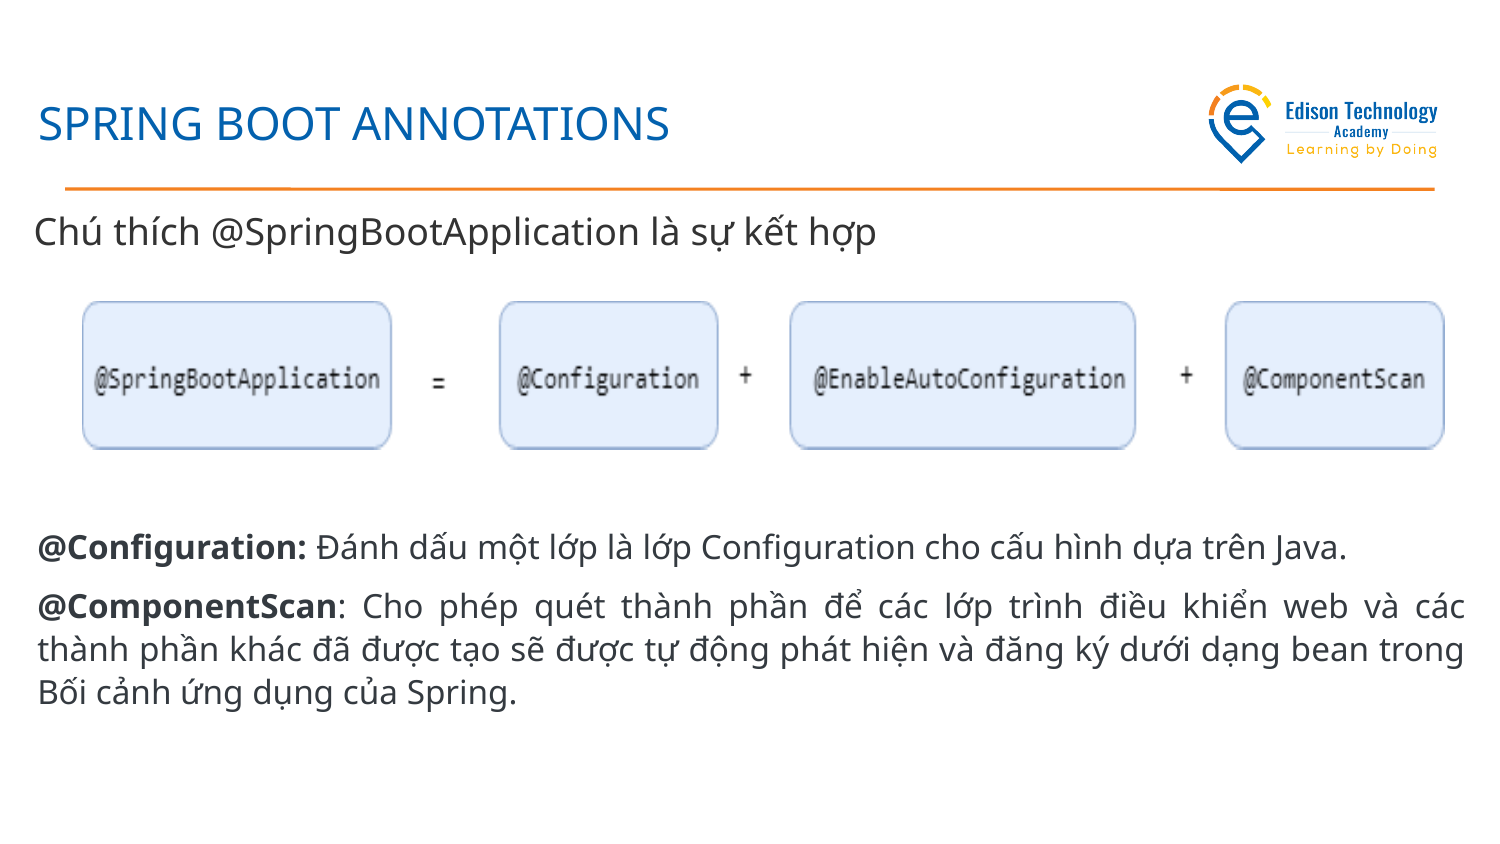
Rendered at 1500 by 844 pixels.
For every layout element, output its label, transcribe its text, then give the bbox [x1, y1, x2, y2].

title SPRING BOOT ANNOTATIONS [23, 36, 1353, 165]
text_box Chú thích @SpringBootApplication là sự kết hợp [18, 191, 1486, 261]
text_box @Configuration: Đánh dấu một lớp là lớp Configuration cho cấu hình dựa trên Java. @ComponentScan: Cho phép quét thành phần để các lớp trình điều khiển web và các thành phần khác đã được tạo sẽ được tự động phát hiện và đăng ký dưới dạng bean trong Bối cảnh ứng dụng của Spring. [22, 516, 1483, 719]
picture [1147, 83, 1500, 167]
picture [81, 300, 1446, 451]
